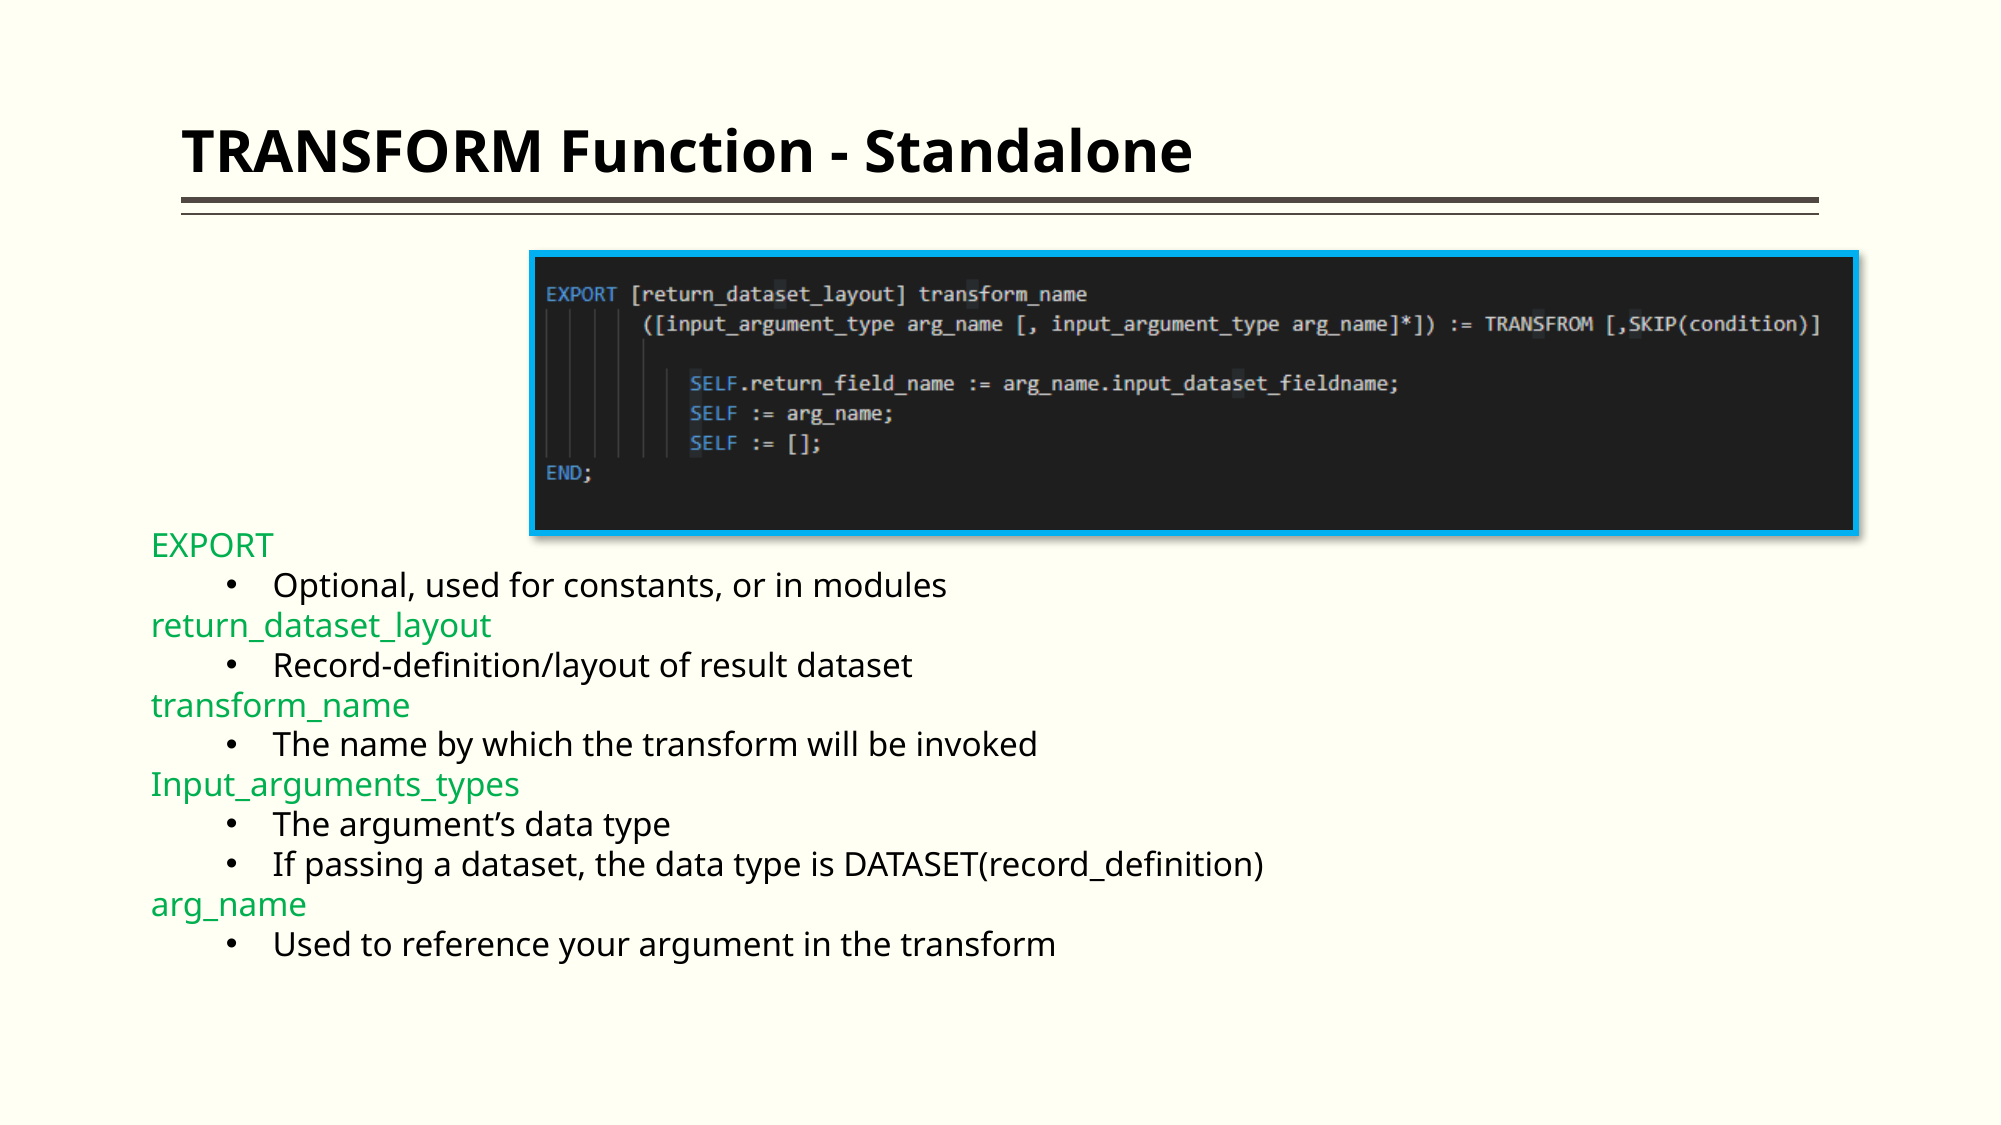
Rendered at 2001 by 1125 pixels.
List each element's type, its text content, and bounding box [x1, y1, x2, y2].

text_box EXPORT Optional, used for constants, or in modules return_dataset_layout Record-definition/layout of result dataset transform_name The name by which the transform will be invoked Input_arguments_types The argument’s data type If passing a dataset, the data type is DATASET(record_definition) arg_name Used to reference your argument in the transform [136, 516, 1359, 971]
picture [536, 258, 1852, 529]
title TRANSFORM Function - Standalone [181, 12, 1819, 193]
